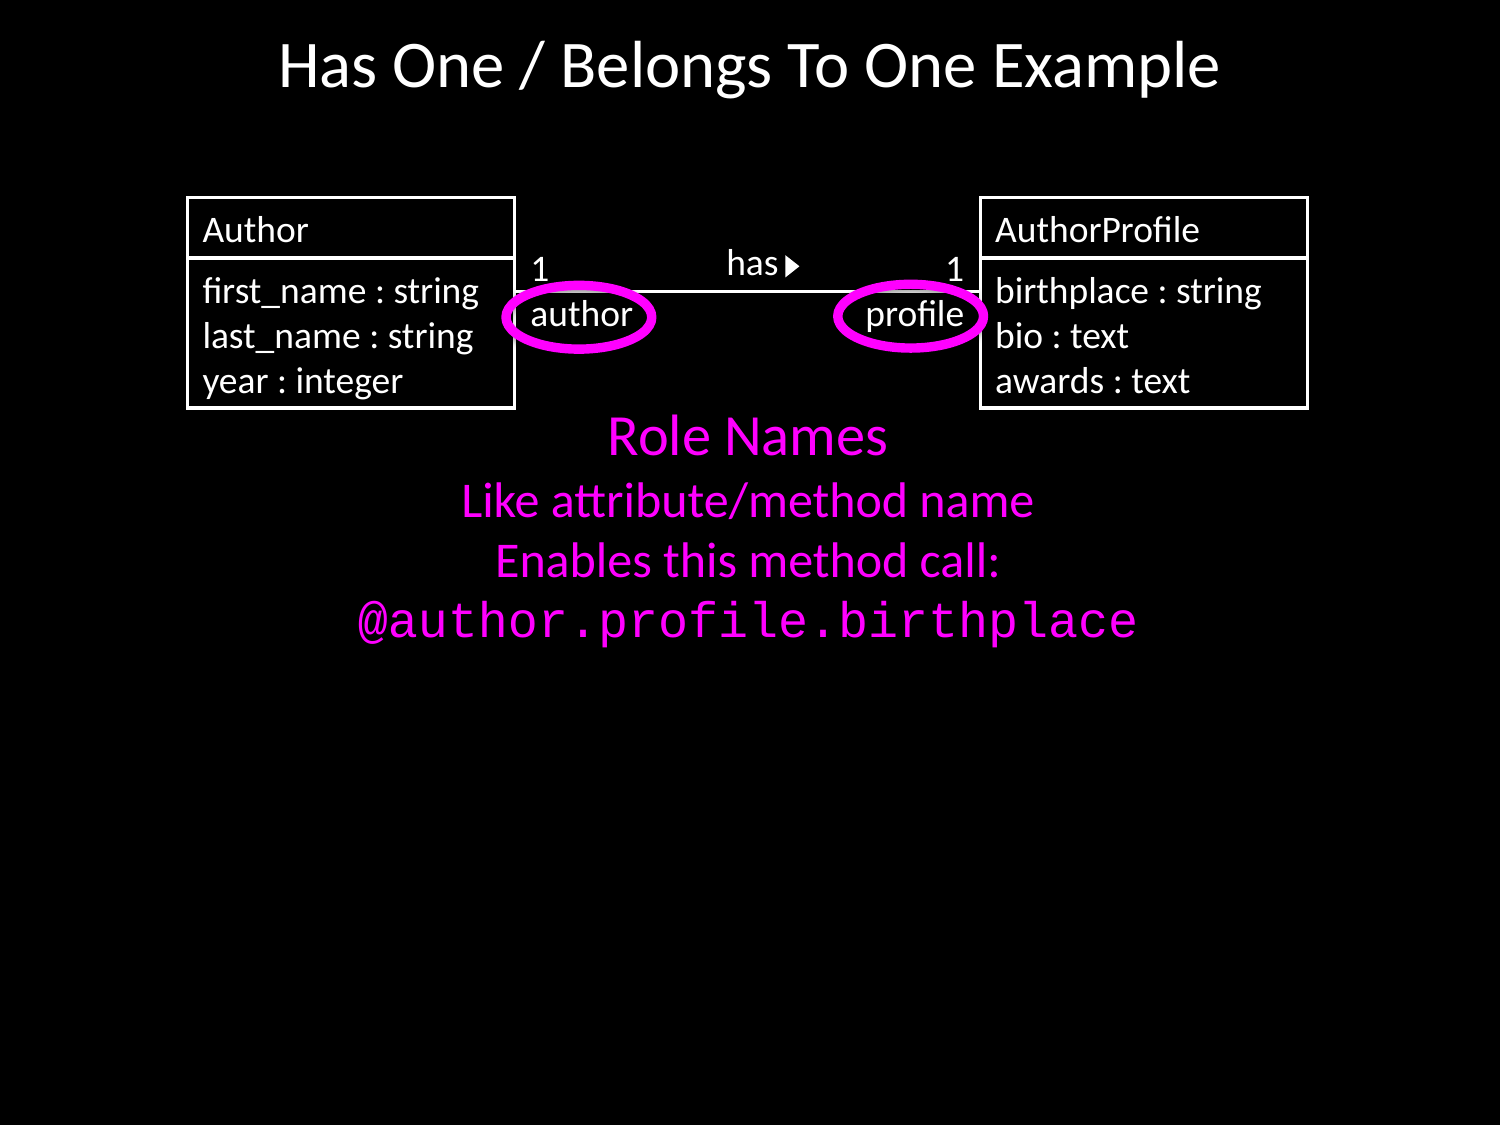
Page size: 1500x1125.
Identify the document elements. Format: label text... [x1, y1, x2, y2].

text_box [514, 230, 981, 344]
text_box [187, 197, 516, 411]
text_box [980, 197, 1308, 411]
title Has One / Belongs To One Example [75, 0, 1425, 123]
text_box Role Names Like attribute/method name Enables this method call: @author.profile.birthplace [343, 389, 1153, 655]
